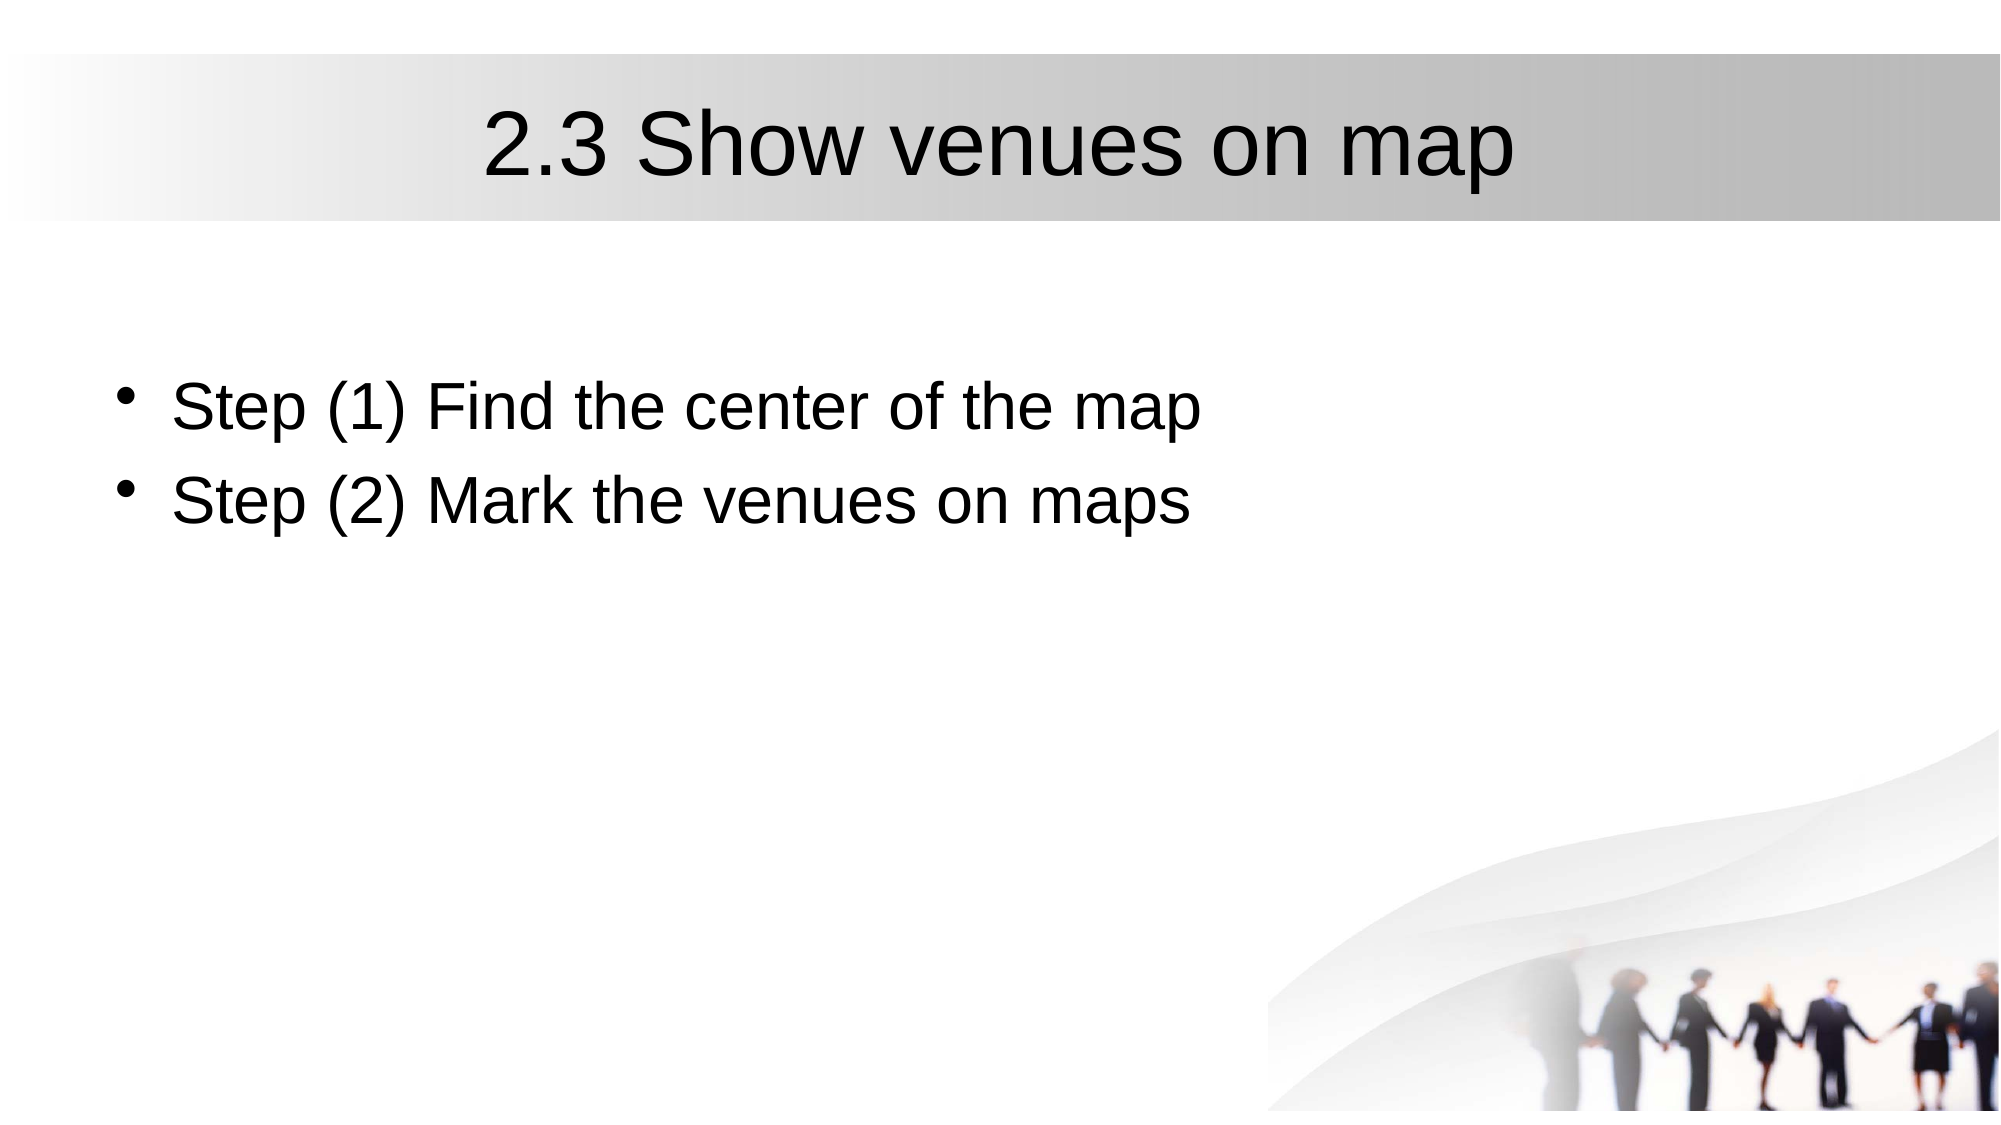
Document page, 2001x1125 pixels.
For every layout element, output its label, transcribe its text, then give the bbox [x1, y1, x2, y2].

title 2.3 Show venues on map [99, 44, 1901, 233]
list Step (1) Find the center of the map Step (2) Mark the venues on maps [99, 262, 1901, 1006]
picture [1268, 728, 1999, 1111]
